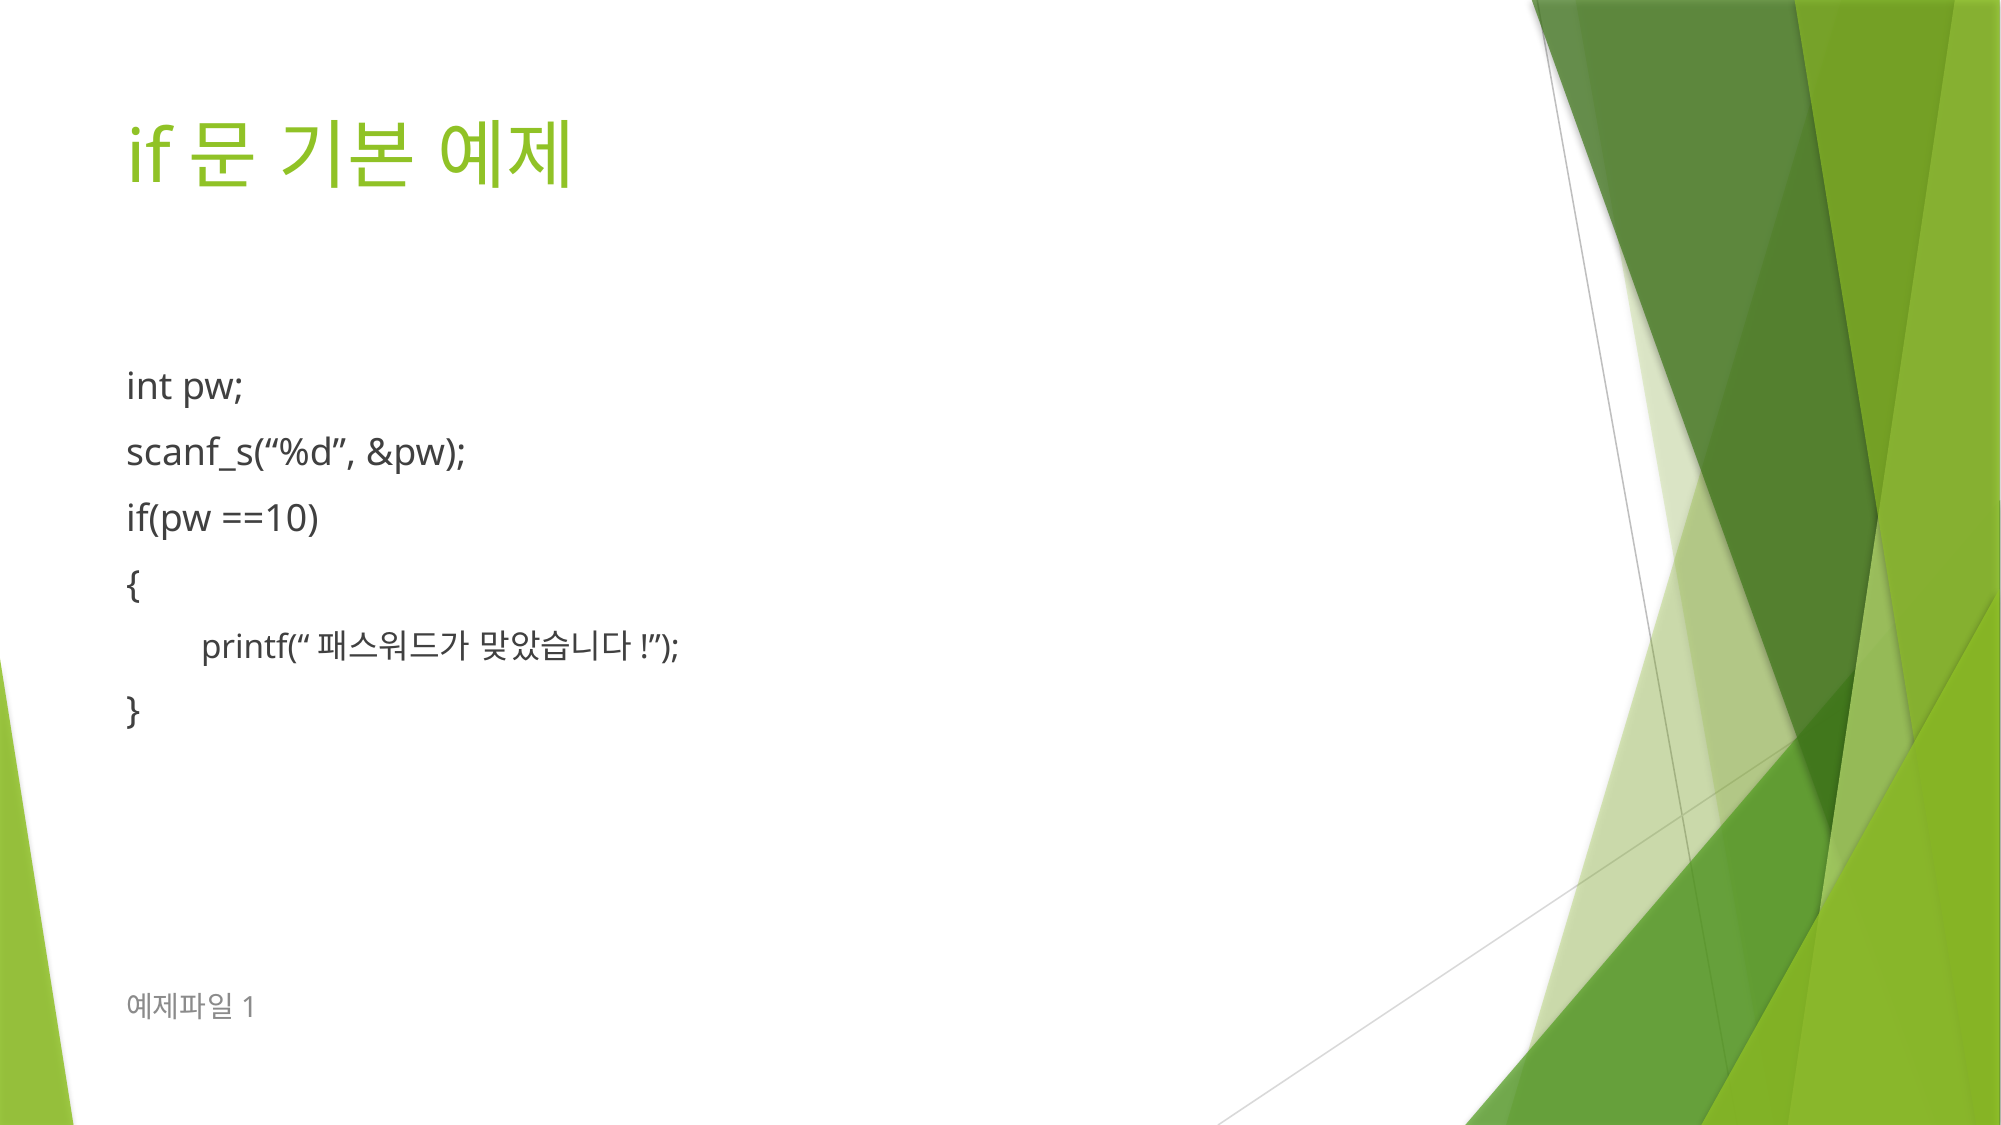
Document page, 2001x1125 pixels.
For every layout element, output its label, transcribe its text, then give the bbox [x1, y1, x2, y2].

list int pw; scanf_s(“%d”, &pw); if(pw ==10) { printf(“패스워드가 맞았습니다!”); } [111, 354, 1522, 992]
title if문 기본 예제 [111, 99, 1522, 317]
footer 예제파일1 [111, 959, 1145, 1051]
